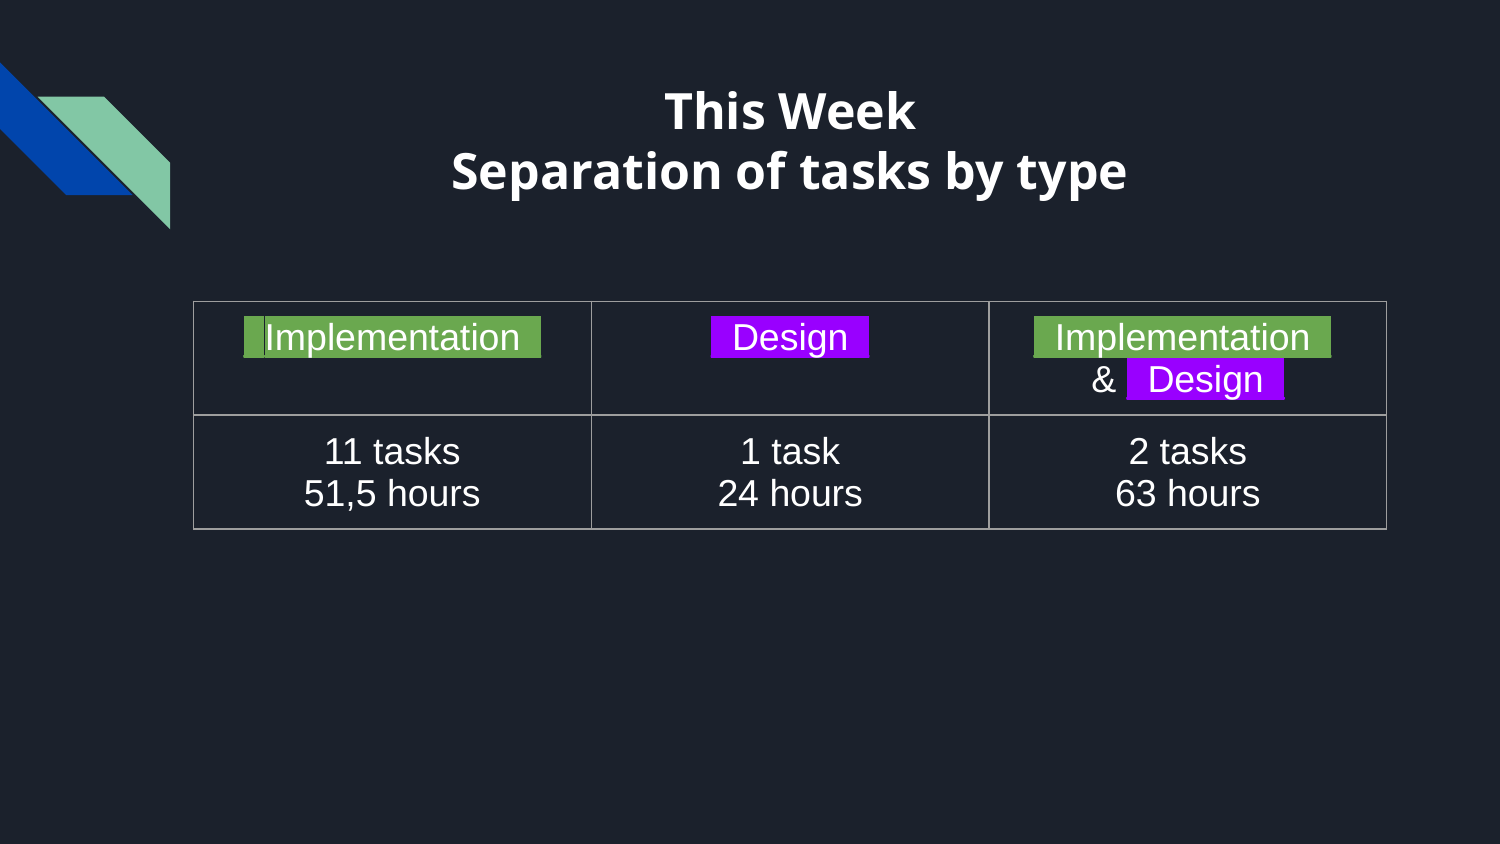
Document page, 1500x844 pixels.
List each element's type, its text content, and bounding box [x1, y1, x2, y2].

title This Week Separation of tasks by type [212, 64, 1368, 215]
table_cell 1 task 24 hours [592, 416, 988, 528]
table_header _Implementation_ & _Design_ [990, 302, 1386, 414]
table_cell 2 tasks 63 hours [990, 416, 1386, 528]
table_header _Design_ [592, 302, 988, 414]
table_cell 11 tasks 51,5 hours [194, 416, 591, 528]
table_header _Implementation_ [194, 302, 591, 414]
